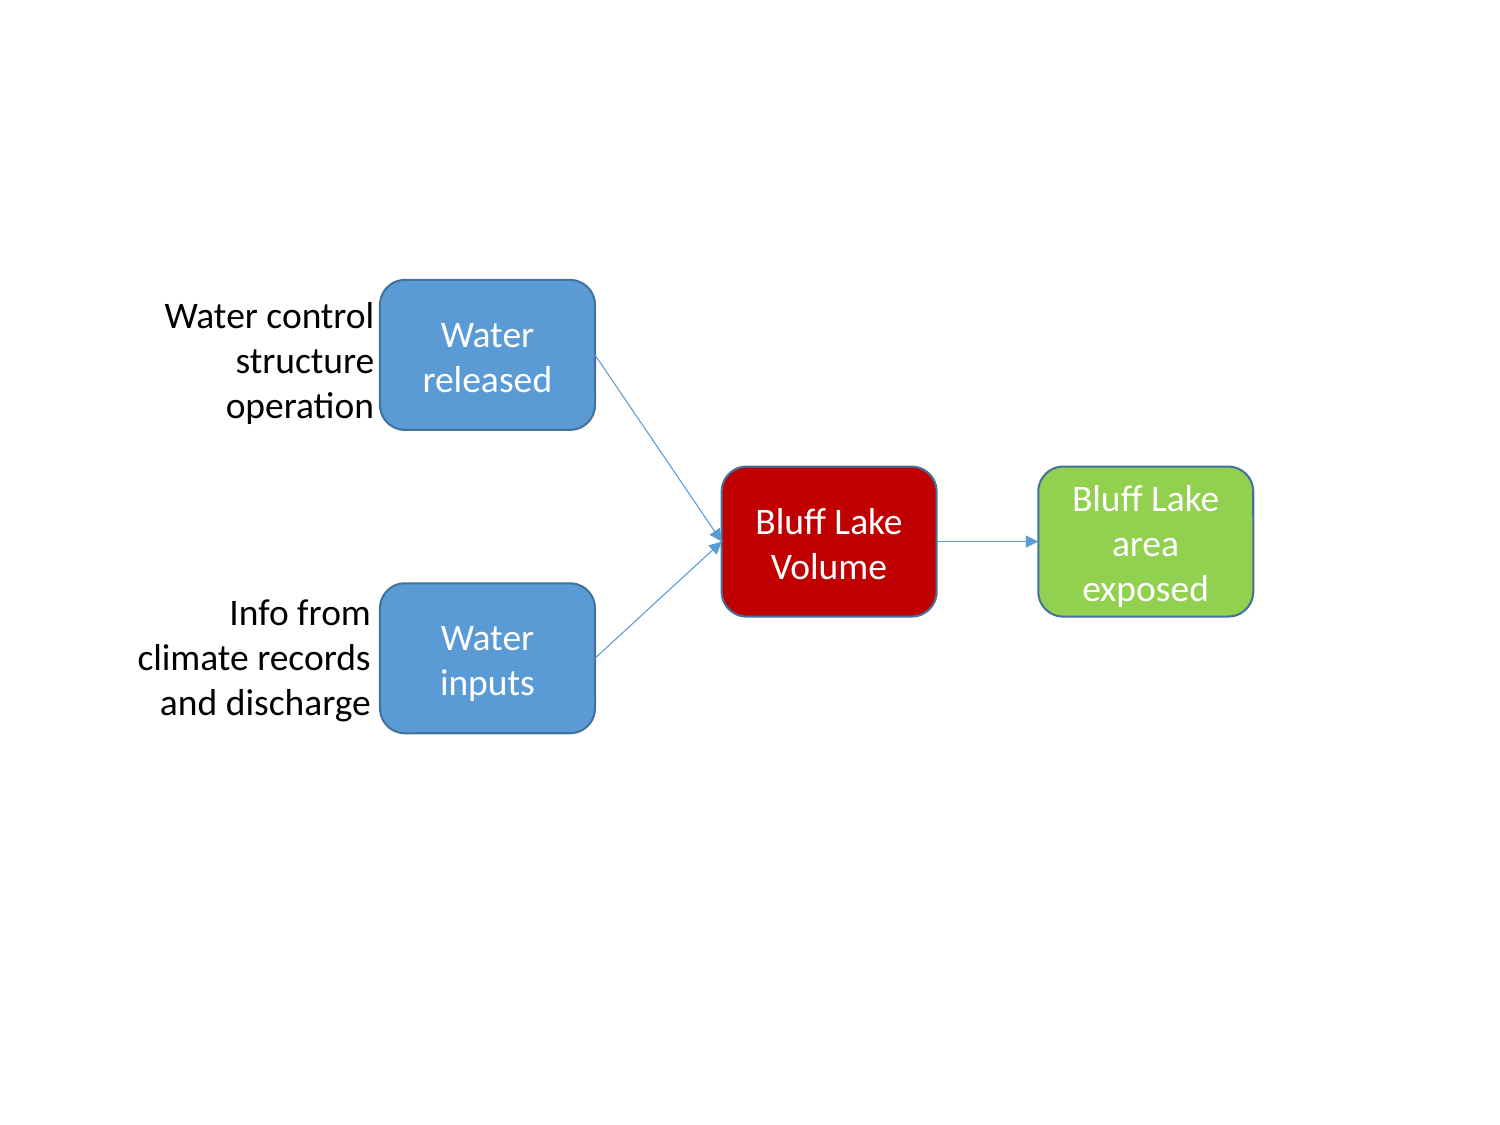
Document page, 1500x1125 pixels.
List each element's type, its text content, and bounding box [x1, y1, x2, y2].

text_box Info from climate records and discharge [112, 580, 386, 731]
text_box Water control structure operation [115, 283, 389, 434]
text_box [594, 354, 722, 542]
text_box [594, 542, 722, 659]
text_box Bluff Lake Volume [722, 465, 938, 618]
text_box Water released [389, 278, 597, 431]
text_box Water inputs [386, 582, 597, 735]
text_box Bluff Lake area exposed [1037, 465, 1255, 618]
